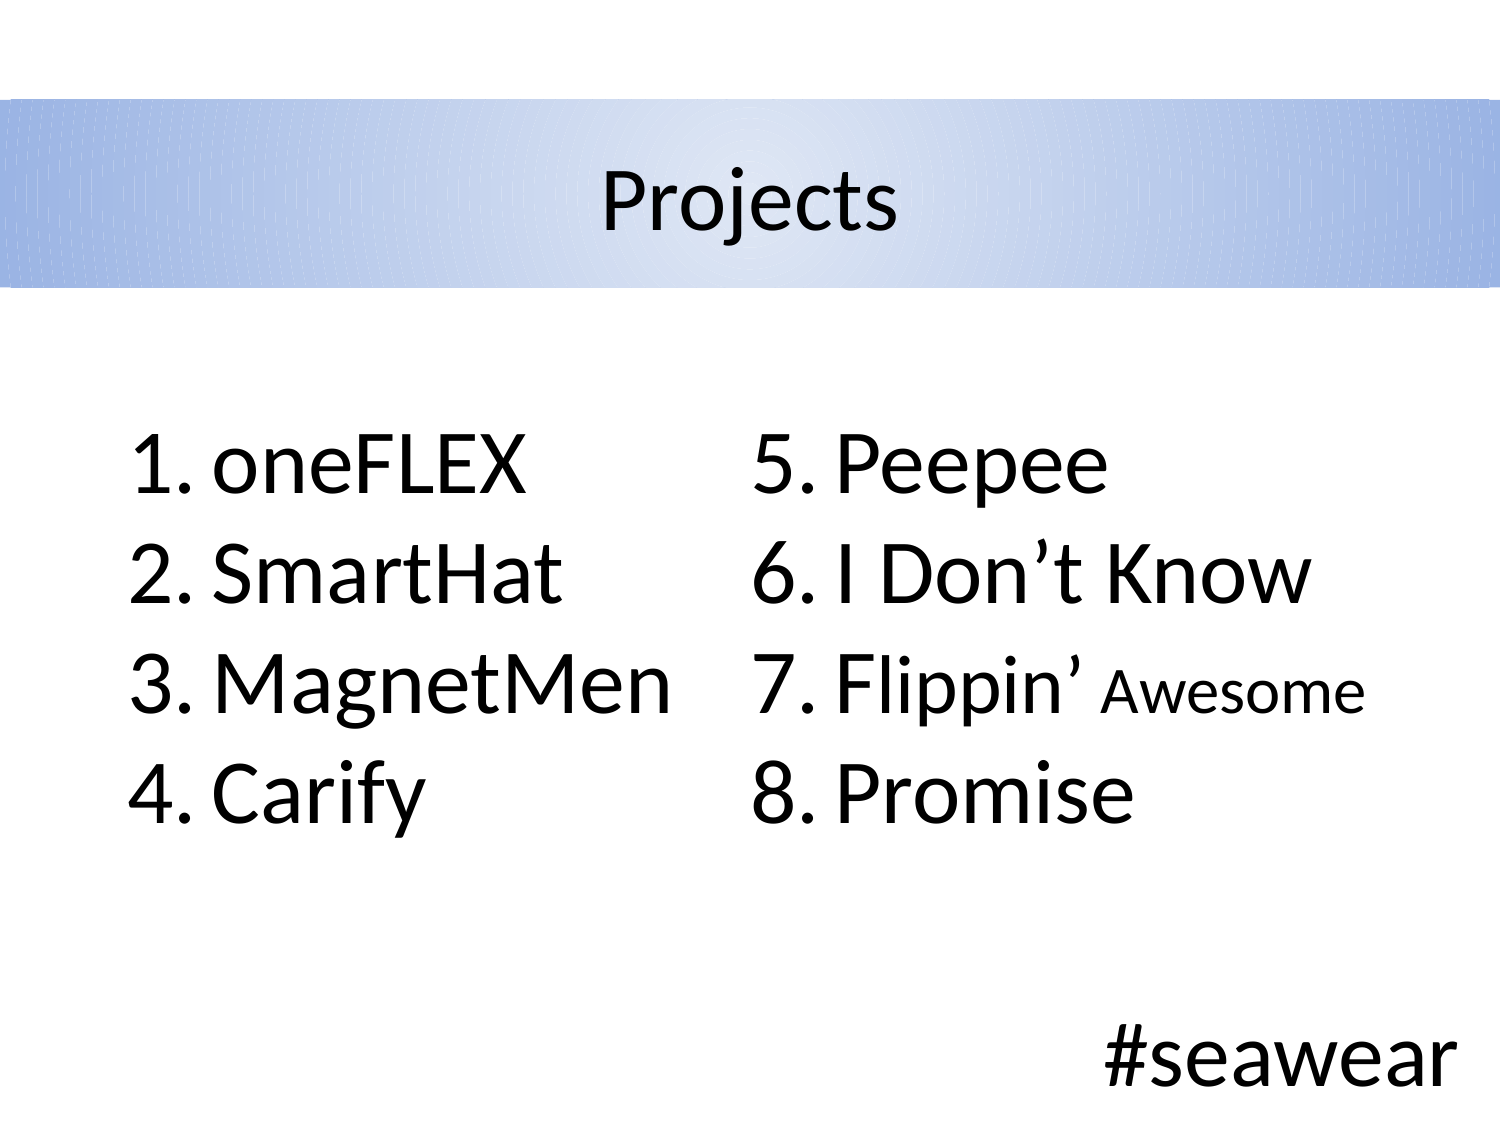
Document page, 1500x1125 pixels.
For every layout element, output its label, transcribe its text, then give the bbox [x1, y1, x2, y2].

text_box oneFLEX SmartHat MagnetMen Carify Peepee I Don’t Know Flippin’ Awesome Promise [112, 394, 1388, 1120]
text_box #seawear [937, 987, 1475, 1113]
title Projects [0, 99, 1500, 288]
